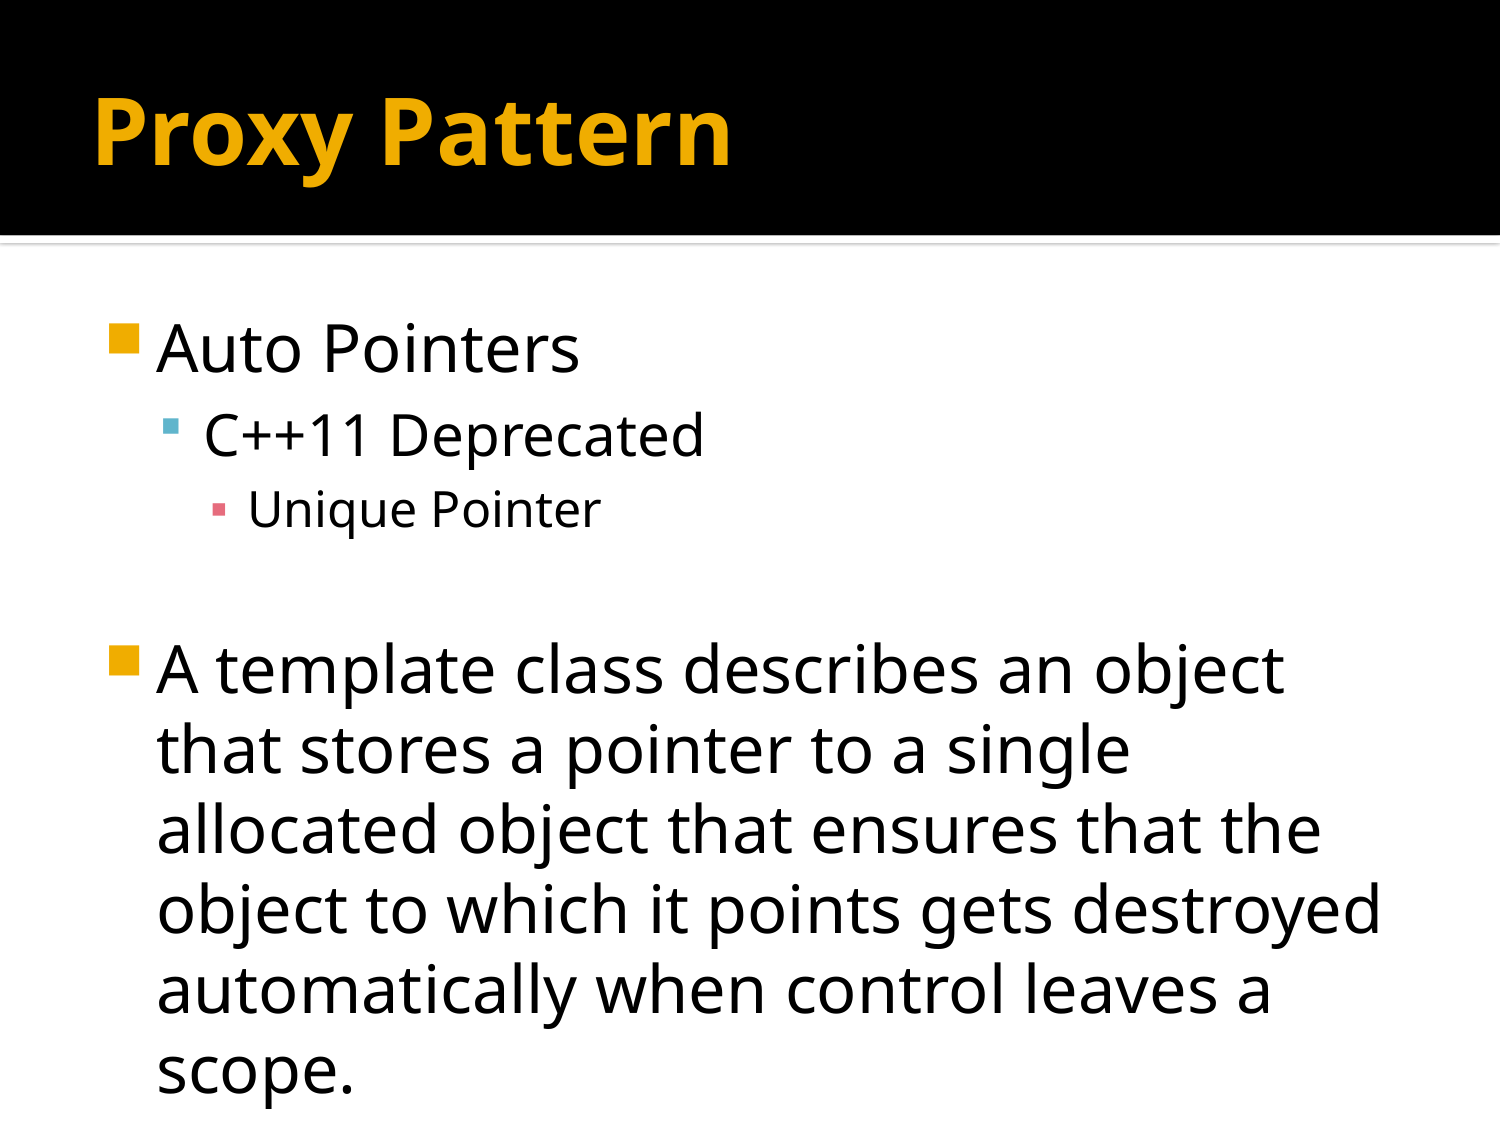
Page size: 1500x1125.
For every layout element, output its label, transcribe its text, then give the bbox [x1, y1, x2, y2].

list Auto Pointers C++11 Deprecated Unique Pointer A template class describes an object that stores a pointer to a single allocated object that ensures that the object to which it points gets destroyed automatically when control leaves a scope. [75, 291, 1425, 1050]
title Proxy Pattern [75, 25, 1425, 231]
